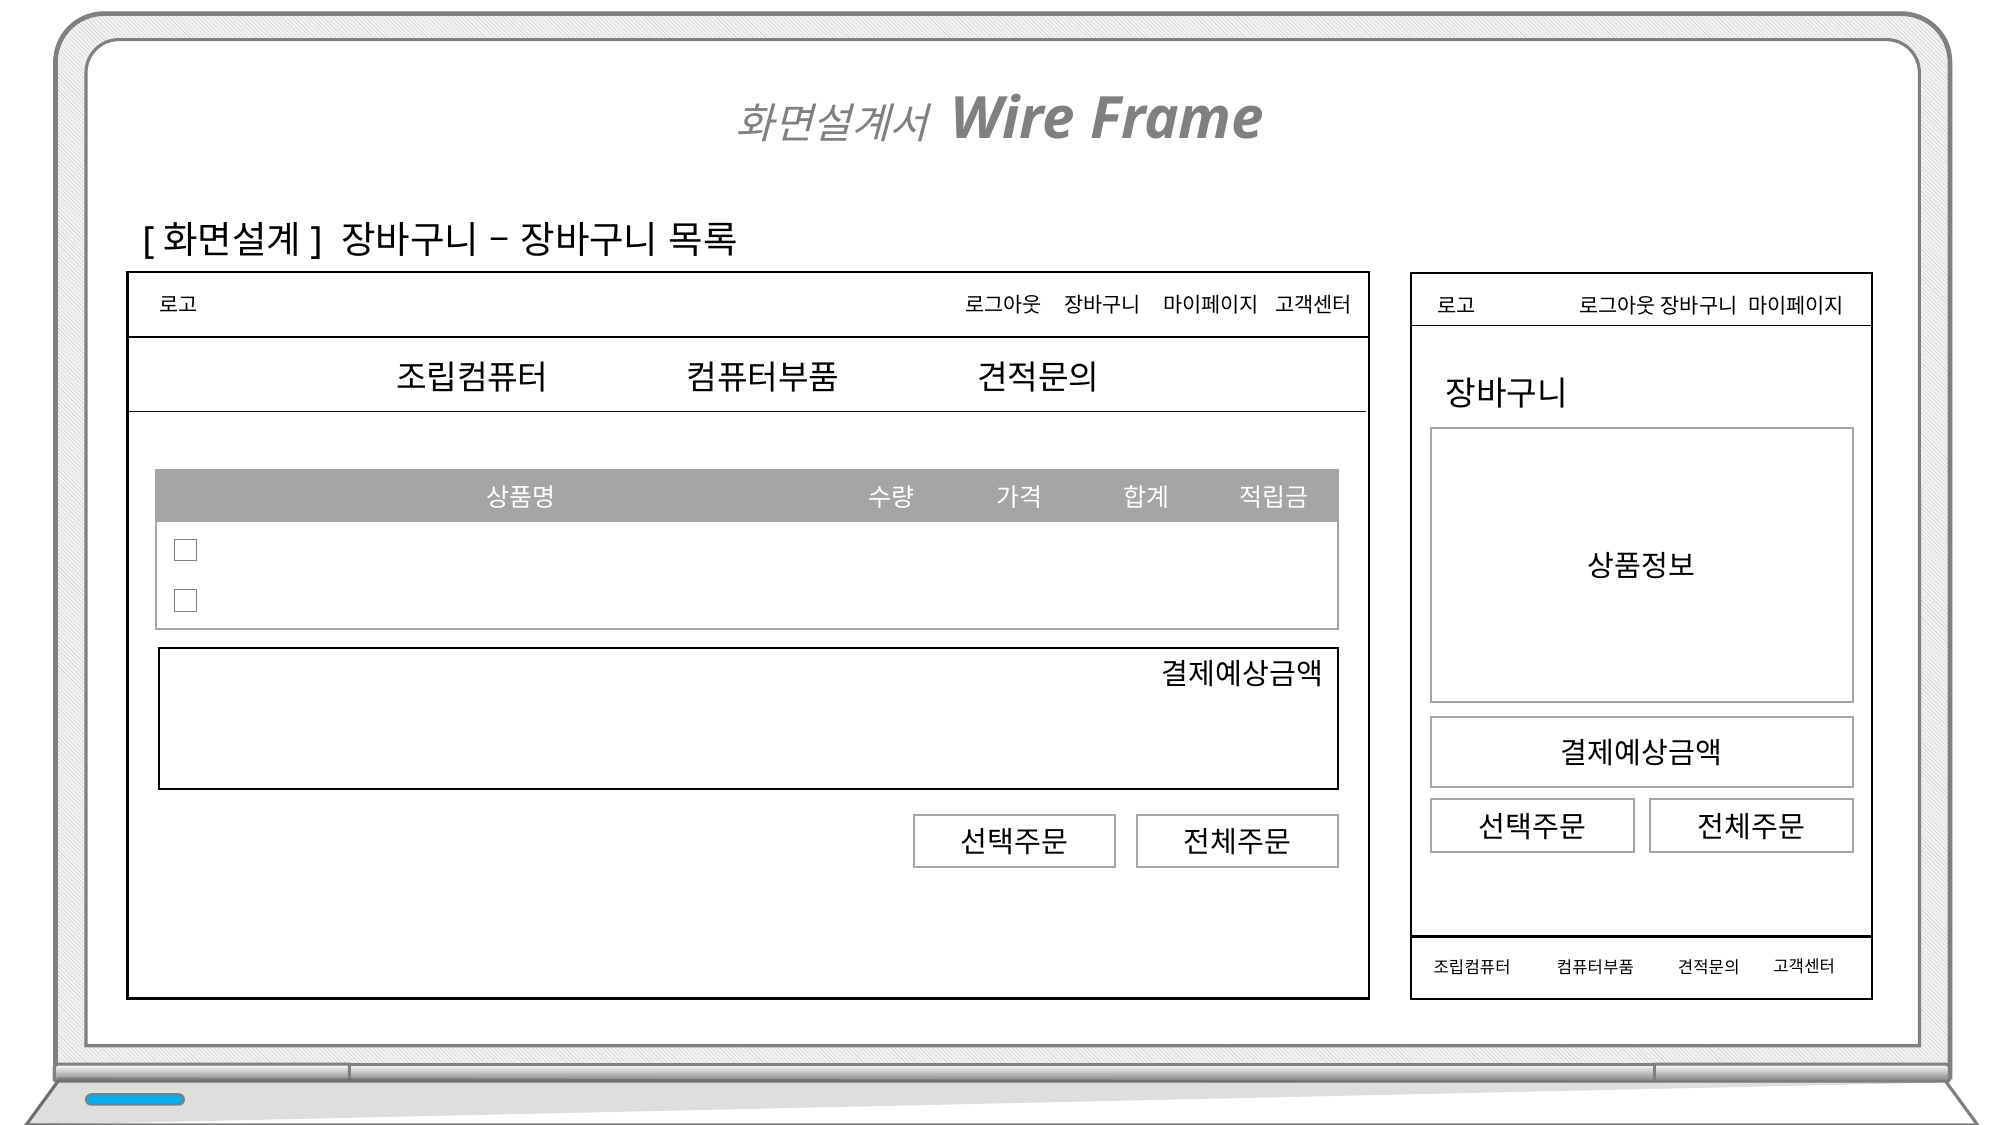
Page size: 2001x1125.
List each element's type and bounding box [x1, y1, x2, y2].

text_box [174, 589, 197, 612]
text_box [174, 539, 197, 561]
text_box [24, 13, 1978, 1125]
